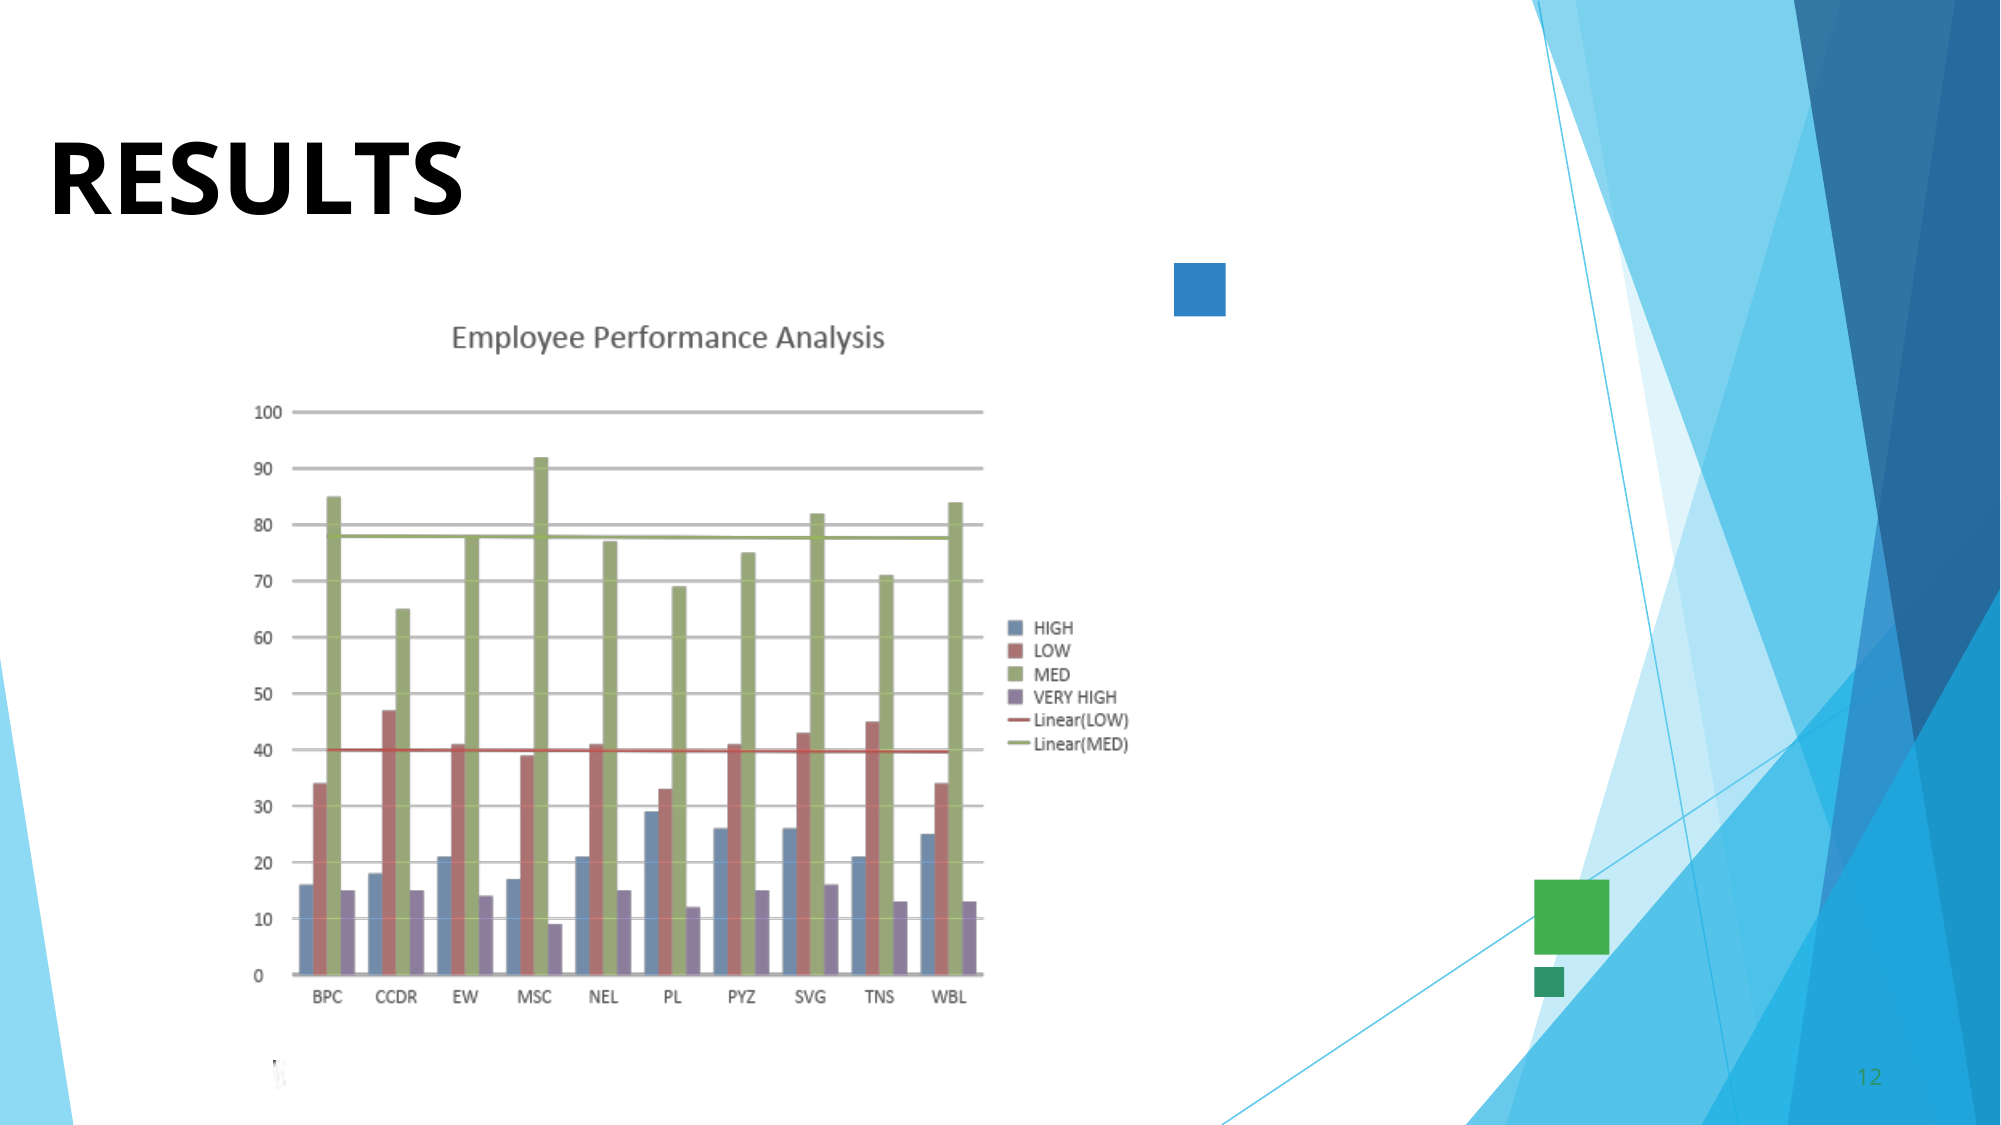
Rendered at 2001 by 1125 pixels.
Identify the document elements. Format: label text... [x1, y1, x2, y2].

text_box 12 [1849, 1061, 1888, 1095]
picture [273, 1060, 287, 1091]
title RESULTS [43, 112, 535, 303]
picture [187, 316, 1151, 1013]
text_box [1534, 967, 1565, 997]
text_box [1534, 879, 1610, 955]
text_box [1174, 263, 1226, 317]
